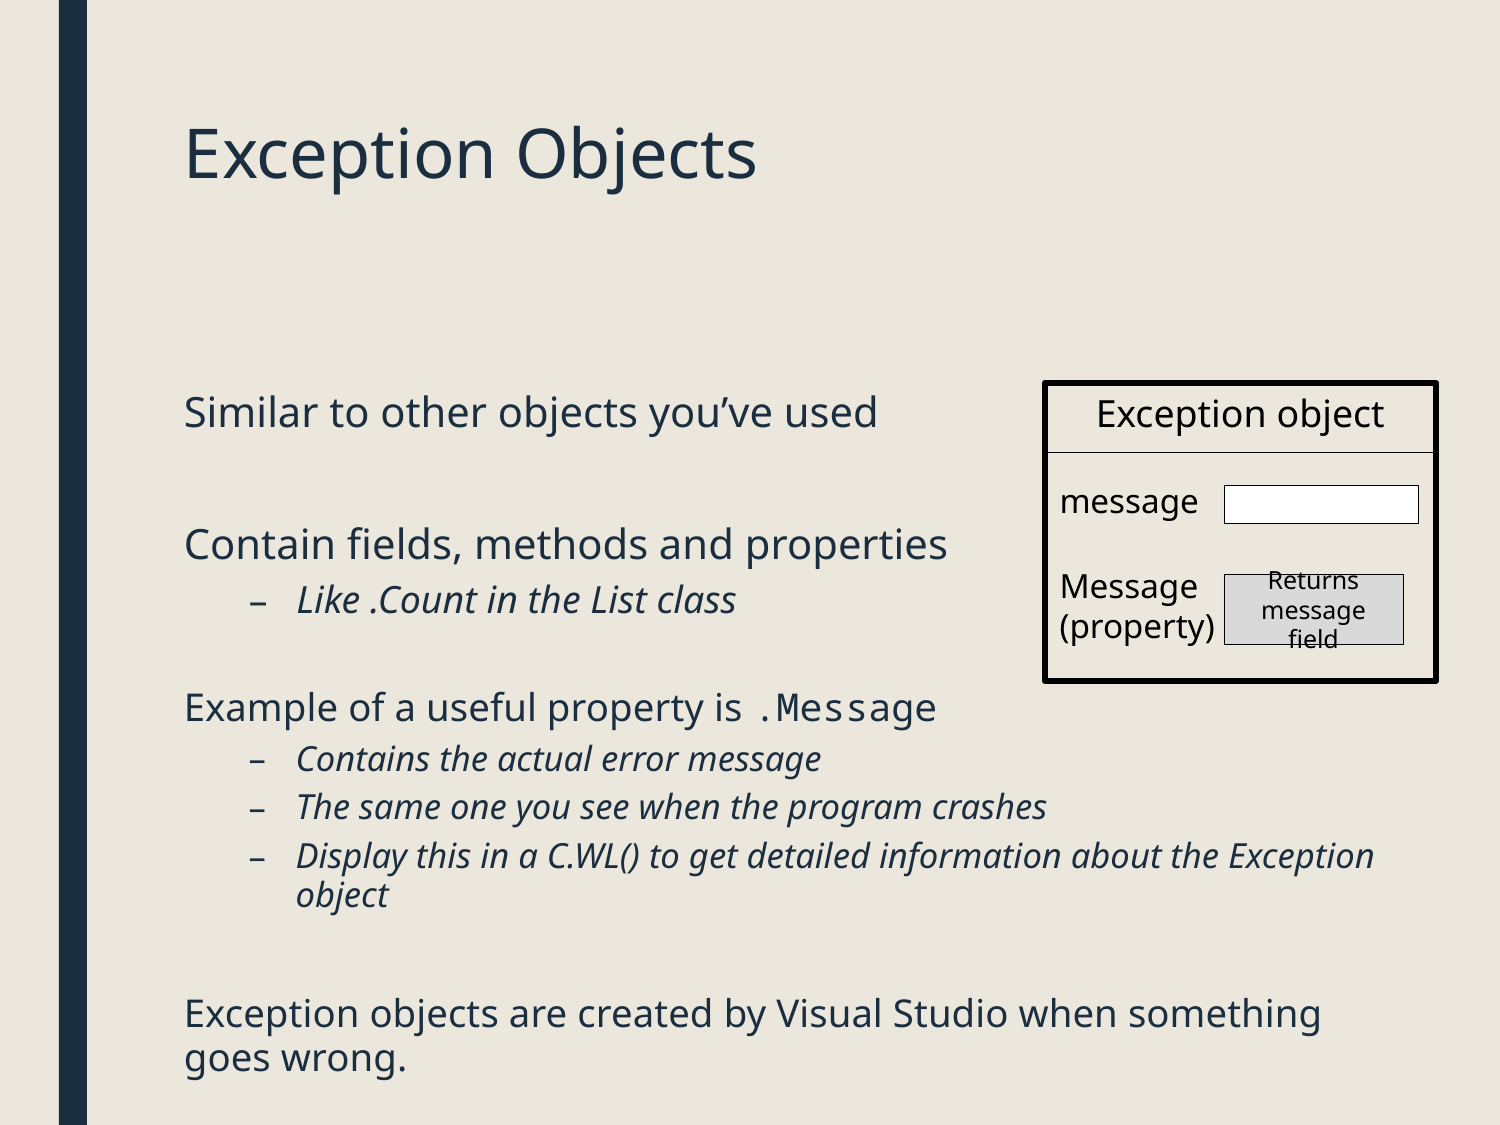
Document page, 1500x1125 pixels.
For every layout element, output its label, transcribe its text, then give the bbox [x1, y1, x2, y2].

title Exception Objects [168, 112, 1437, 227]
list Similar to other objects you’ve used Contain fields, methods and properties Like .Count in the List class [168, 382, 988, 660]
text_box Example of a useful property is .Message Contains the actual error message The same one you see when the program crashes Display this in a C.WL() to get detailed information about the Exception object Exception objects are created by Visual Studio when something goes wrong. [168, 679, 1419, 1092]
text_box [1044, 382, 1437, 682]
